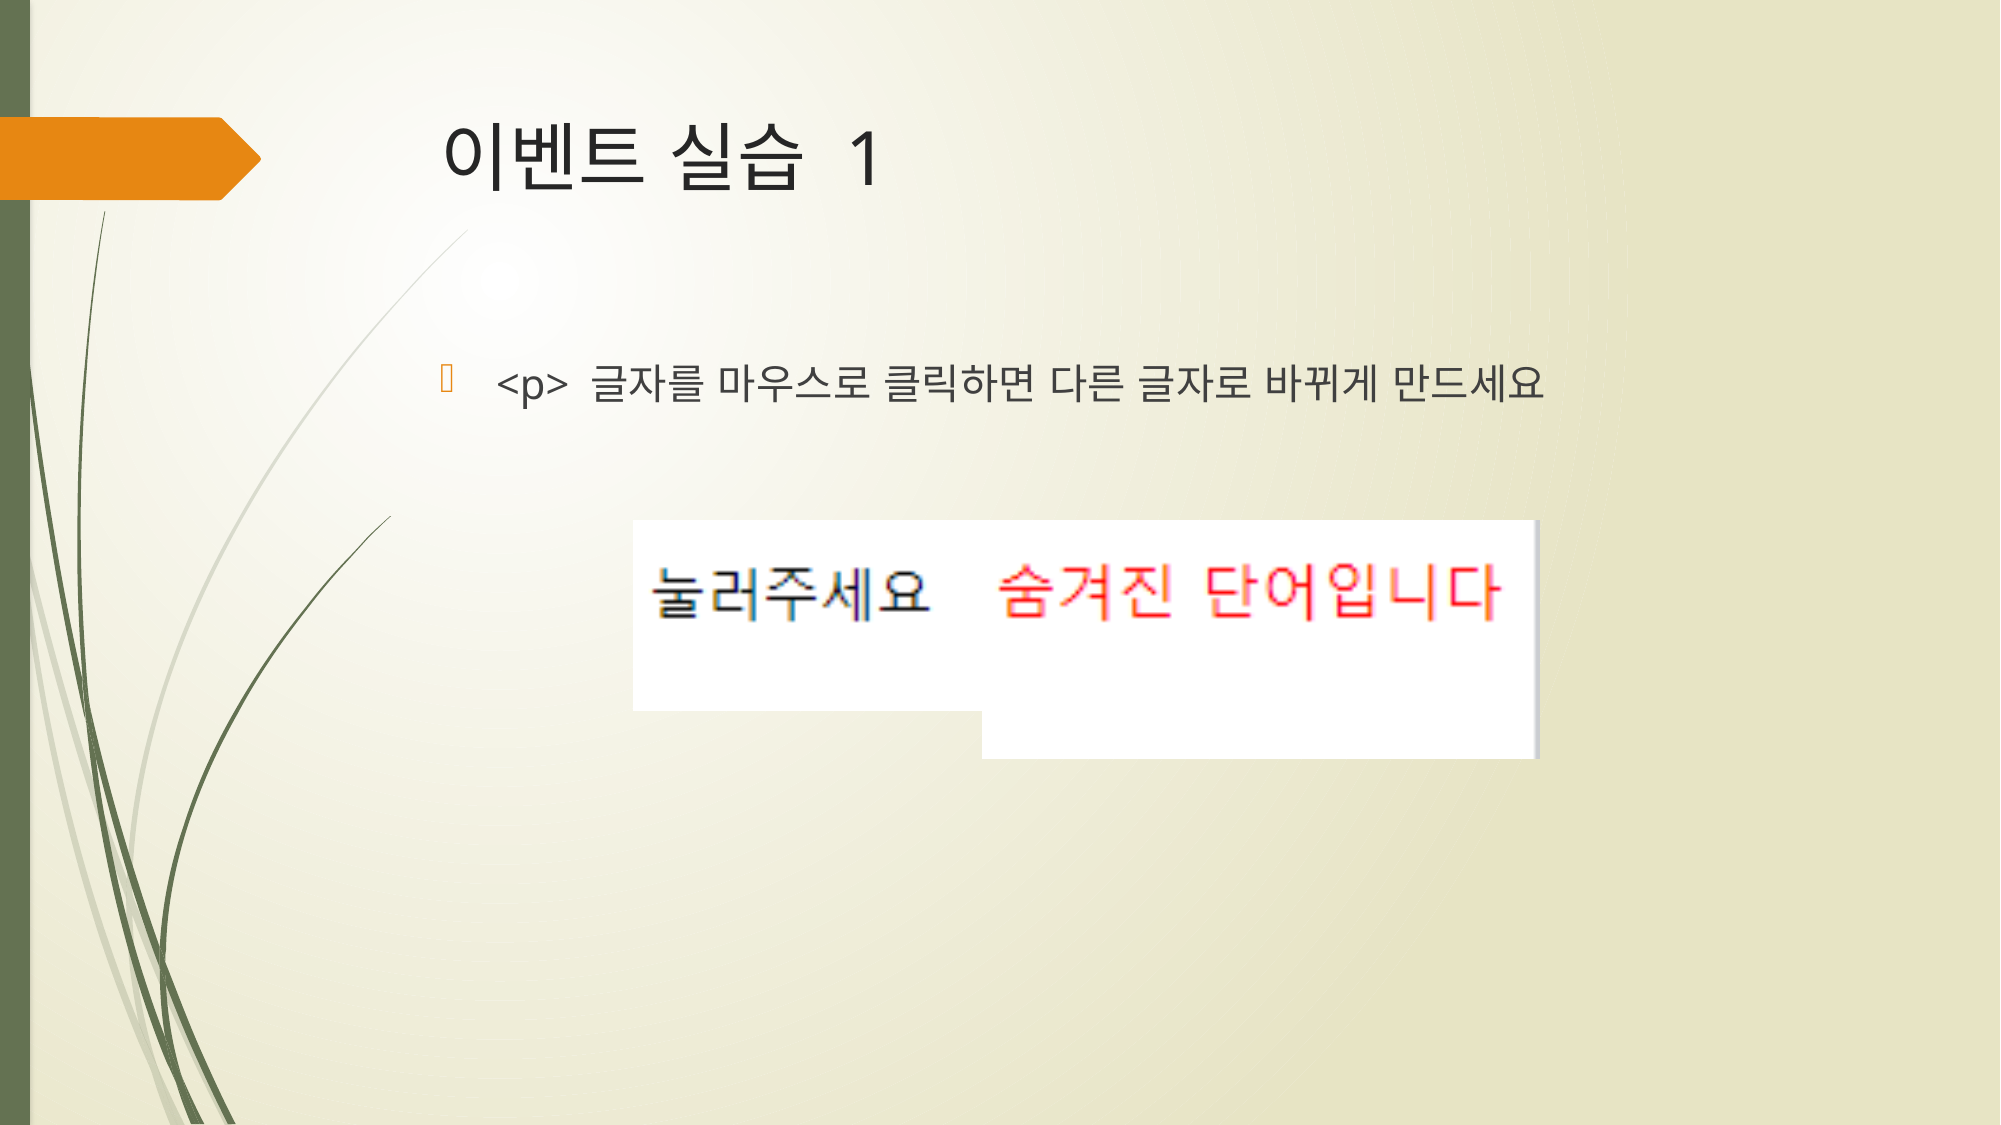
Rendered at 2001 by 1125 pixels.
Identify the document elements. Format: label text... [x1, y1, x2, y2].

list <p> 글자를 마우스로 클릭하면 다른 글자로 바뀌게 만드세요 [424, 350, 1888, 970]
picture [633, 520, 1540, 760]
title 이벤트 실습 1 [425, 102, 1888, 313]
